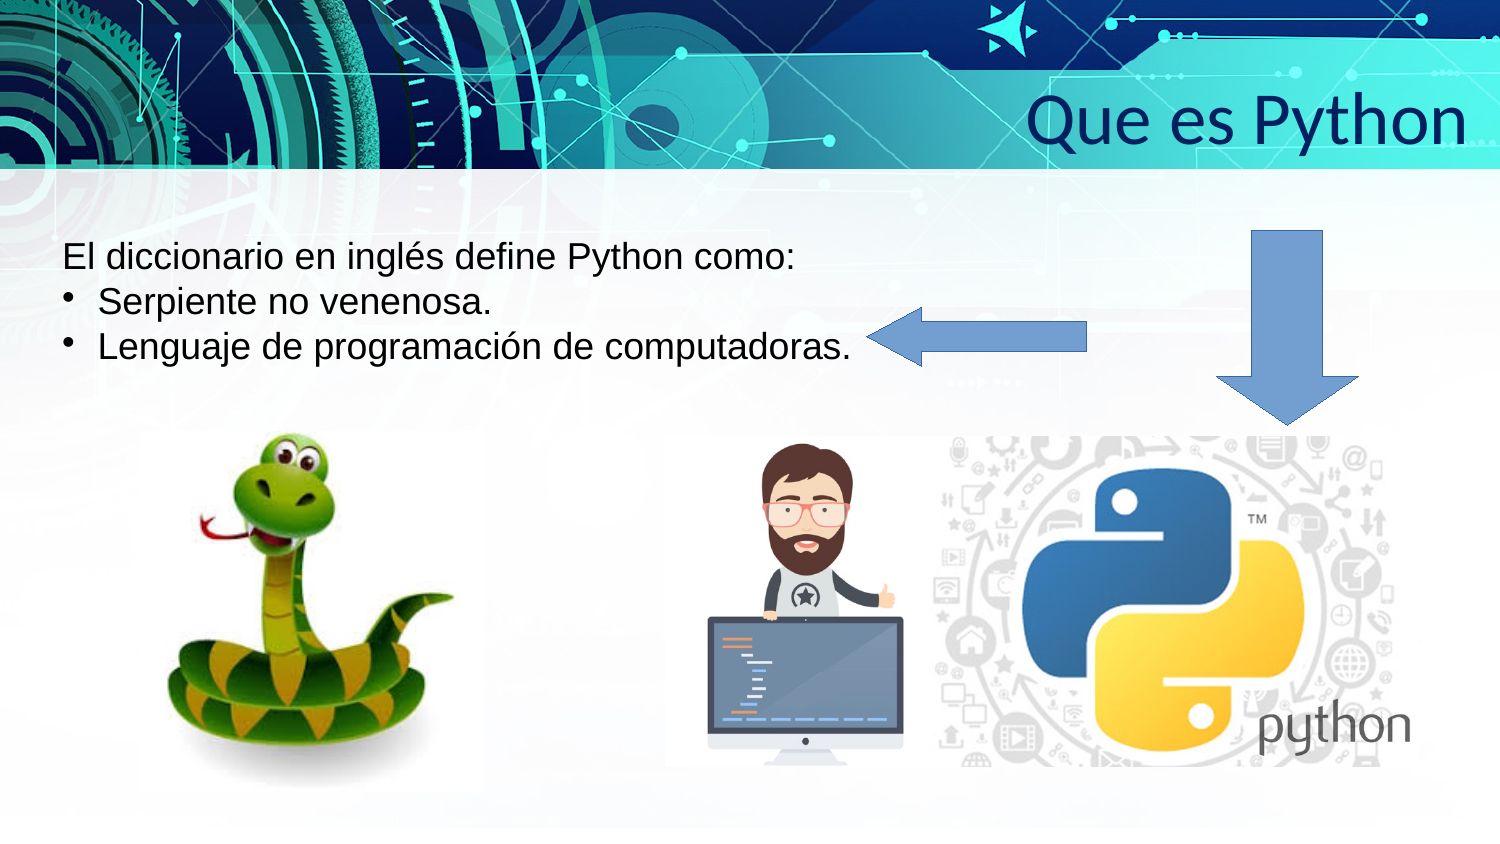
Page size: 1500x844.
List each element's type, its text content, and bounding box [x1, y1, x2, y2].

picture [0, 0, 1500, 844]
text_box El diccionario en inglés define Python como: Serpiente no venenosa. Lenguaje de programación de computadoras. [47, 224, 867, 366]
text_box [866, 307, 1087, 367]
text_box [1216, 230, 1359, 426]
text_box [737, 194, 1470, 506]
text_box Que es Python [132, 65, 1485, 165]
